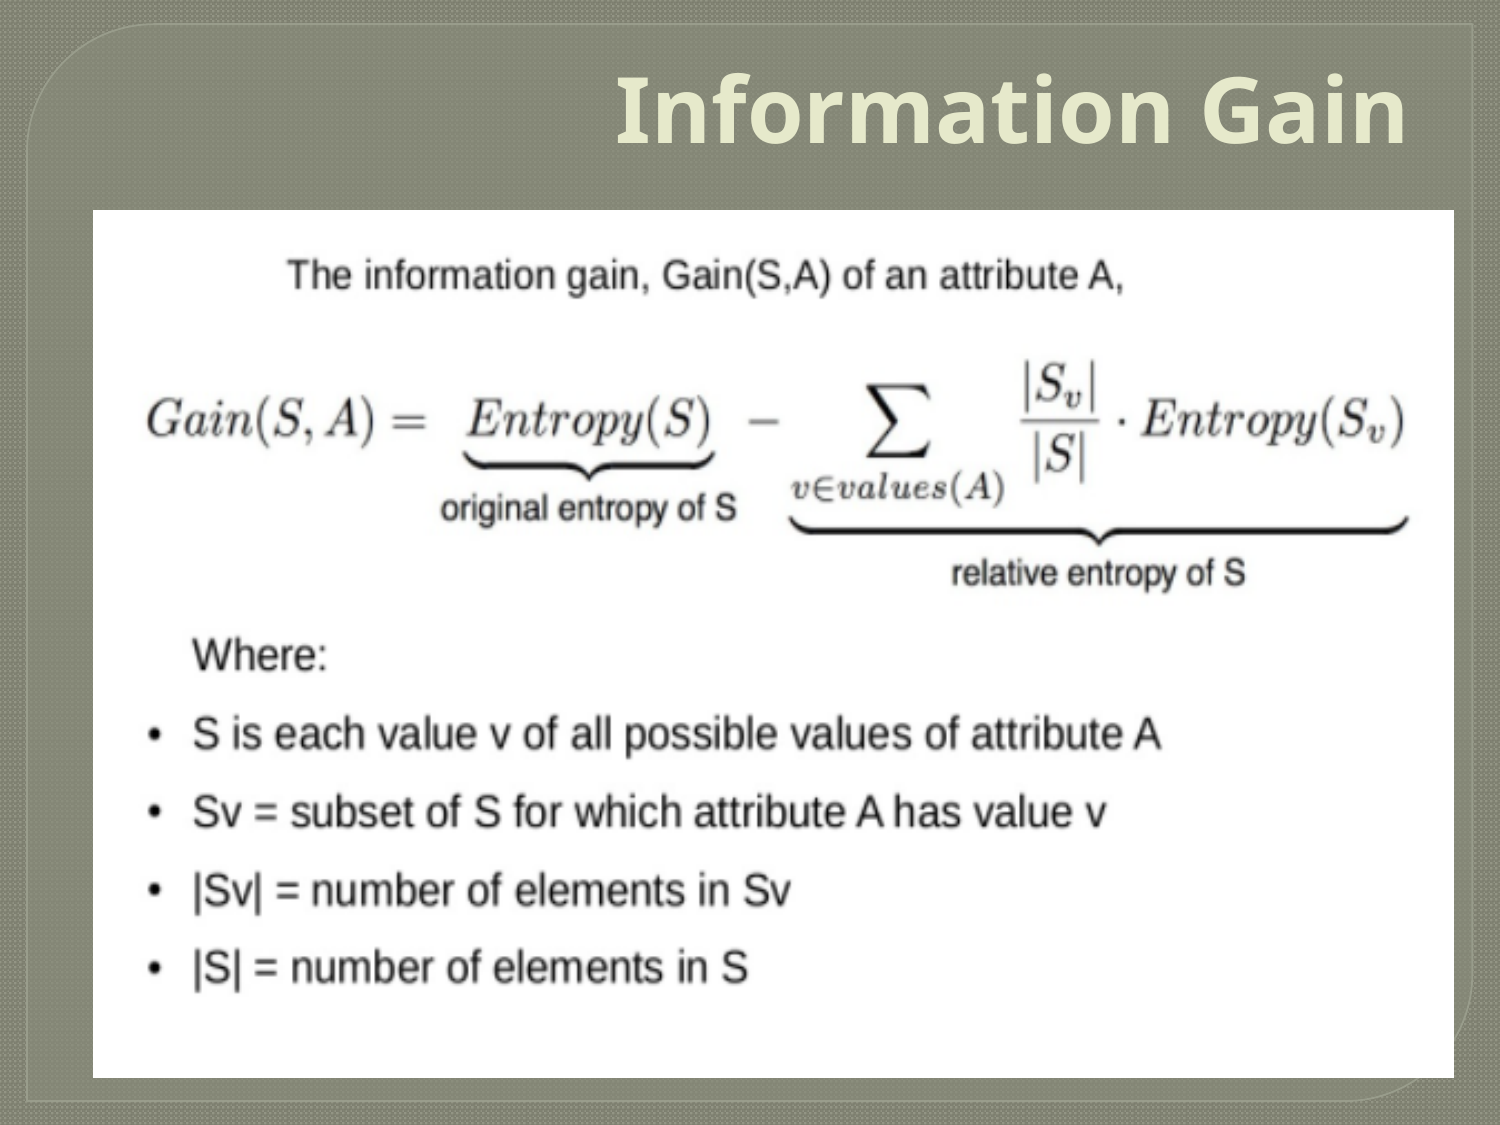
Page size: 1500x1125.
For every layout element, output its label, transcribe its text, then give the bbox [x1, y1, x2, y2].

title Information Gain [75, 43, 1425, 235]
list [93, 210, 1454, 1079]
